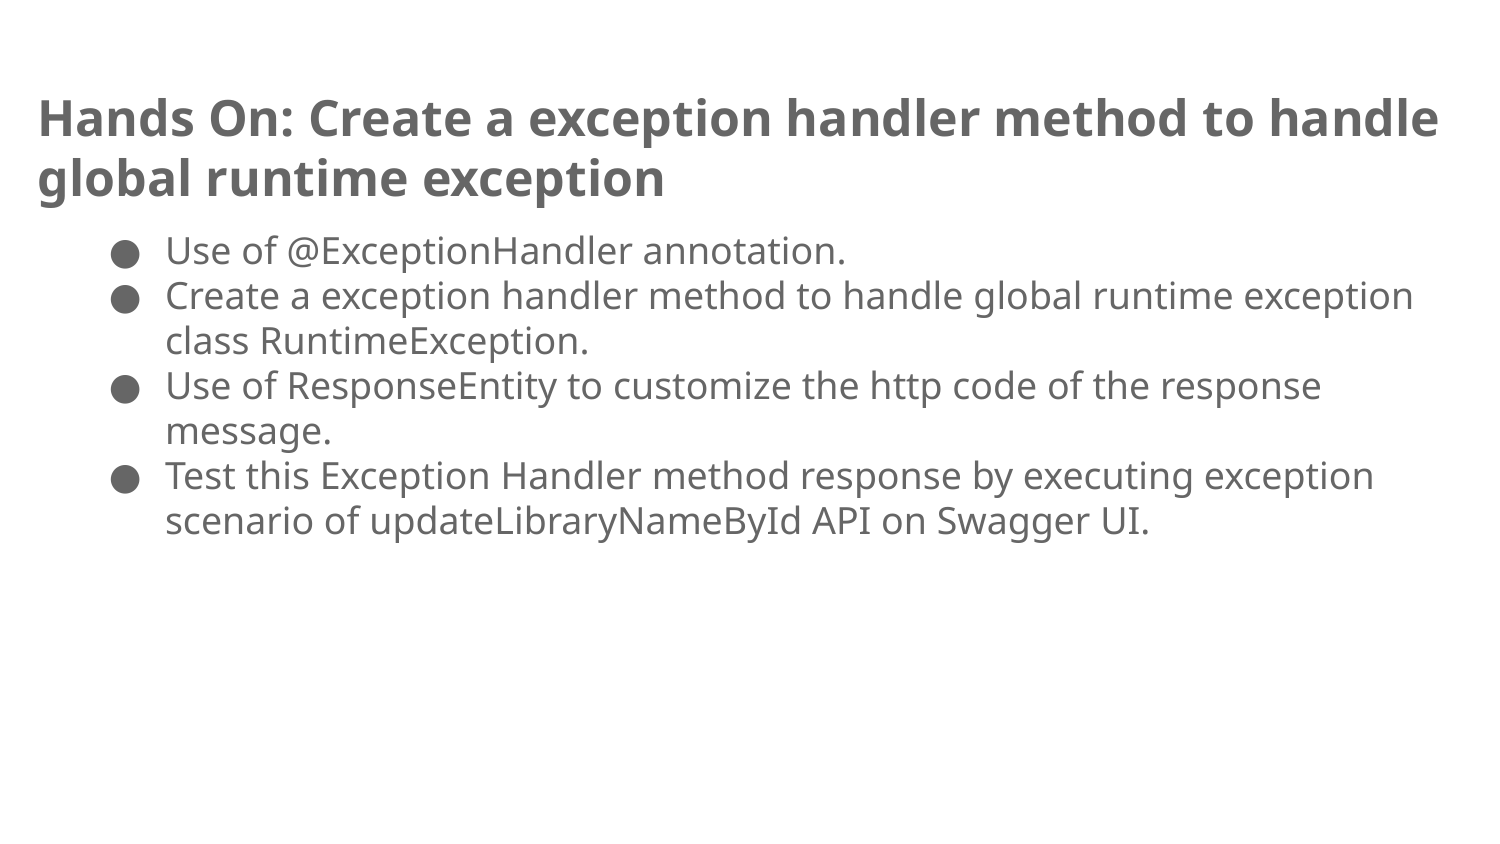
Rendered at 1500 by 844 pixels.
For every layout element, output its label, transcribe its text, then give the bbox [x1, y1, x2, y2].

list Use of @ExceptionHandler annotation. Create a exception handler method to handle global runtime exception class RuntimeException. Use of ResponseEntity to customize the http code of the response message. Test this Exception Handler method response by executing exception scenario of updateLibraryNameById API on Swagger UI. [0, 212, 1496, 704]
title Hands On: Create a exception handler method to handle global runtime exception [22, 71, 1473, 212]
